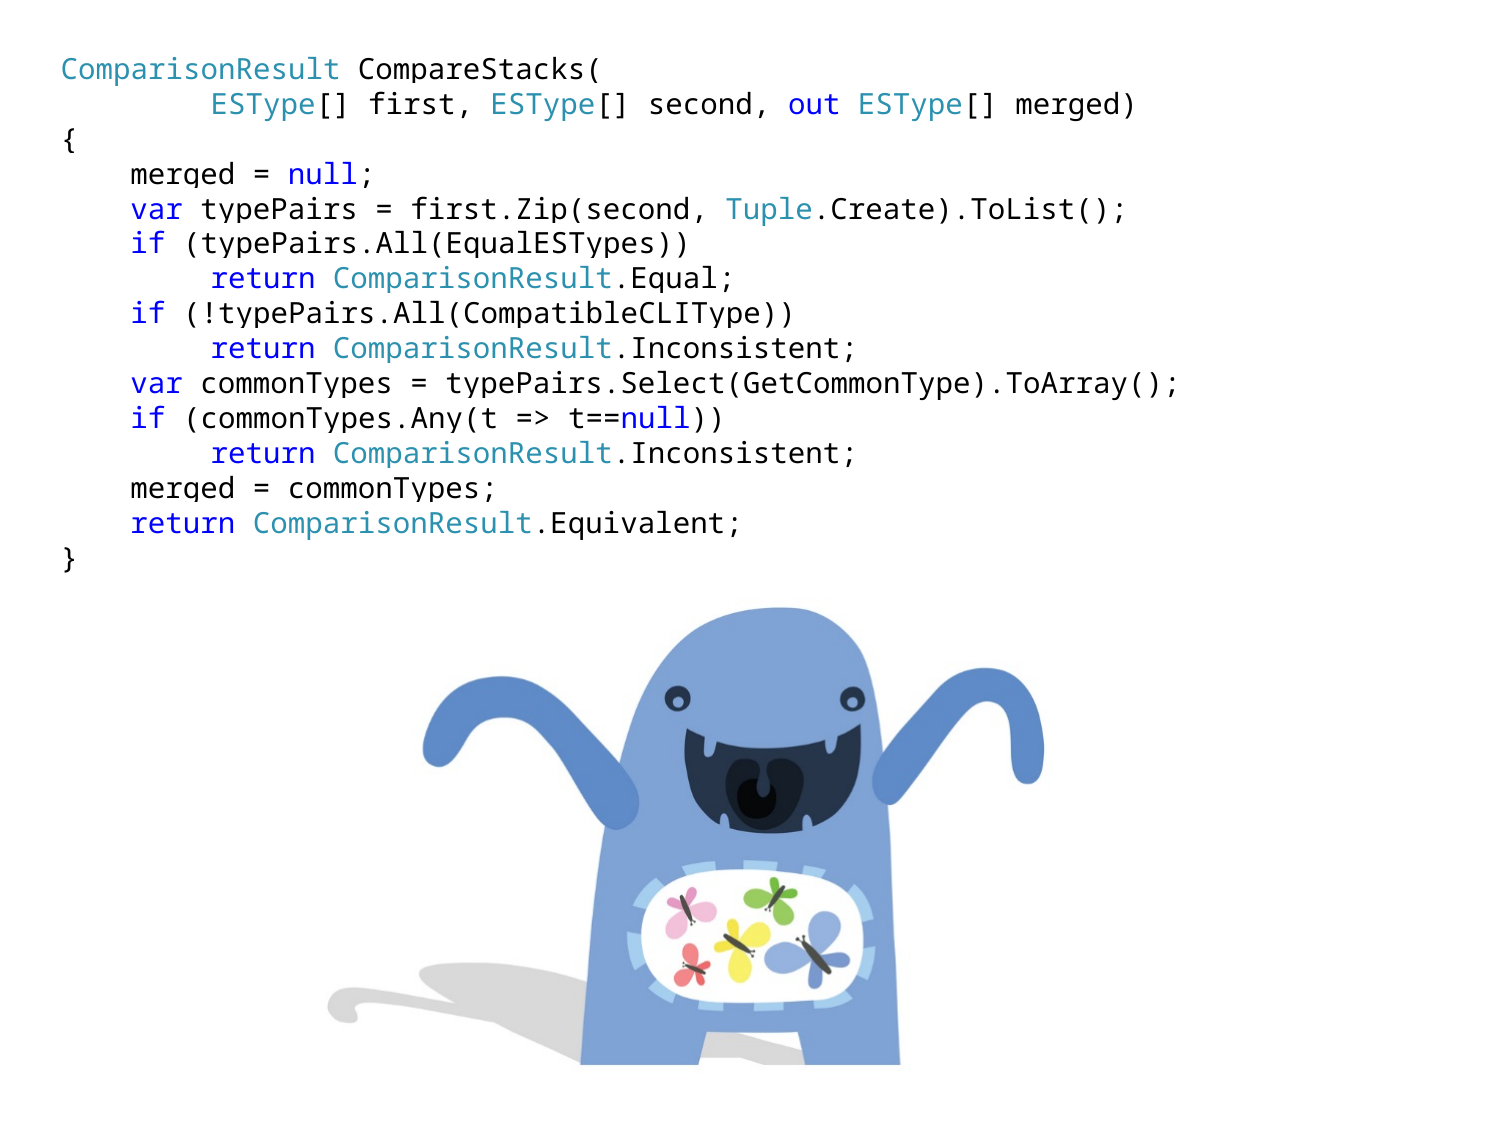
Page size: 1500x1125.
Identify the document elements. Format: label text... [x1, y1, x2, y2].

picture [317, 597, 1053, 1073]
text_box ComparisonResult CompareStacks( ESType[] first, ESType[] second, out ESType[] merged) { merged = null; var typePairs = first.Zip(second, Tuple.Create).ToList(); if (typePairs.All(EqualESTypes)) return ComparisonResult.Equal; if (!typePairs.All(CompatibleCLIType)) return ComparisonResult.Inconsistent; var commonTypes = typePairs.Select(GetCommonType).ToArray(); if (commonTypes.Any(t => t==null)) return ComparisonResult.Inconsistent; merged = commonTypes; return ComparisonResult.Equivalent; } [45, 42, 1489, 582]
